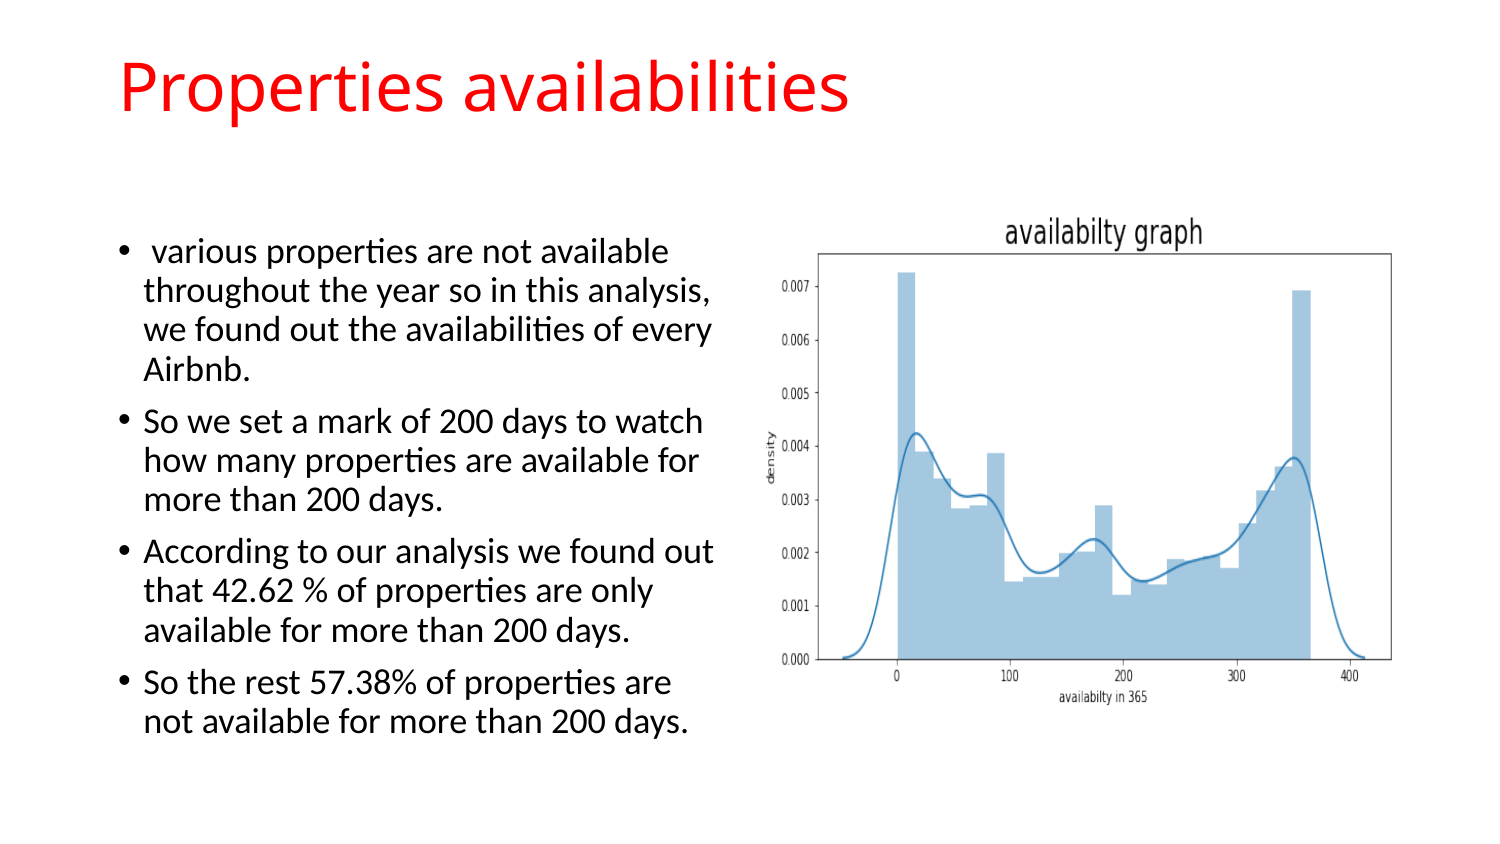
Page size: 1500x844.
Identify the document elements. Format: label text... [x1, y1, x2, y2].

list various properties are not available throughout the year so in this analysis, we found out the availabilities of every Airbnb. So we set a mark of 200 days to watch how many properties are available for more than 200 days. According to our analysis we found out that 42.62 % of properties are only available for more than 200 days. So the rest 57.38% of properties are not available for more than 200 days. [103, 224, 741, 760]
title Properties availabilities [103, 44, 1397, 208]
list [759, 207, 1397, 716]
